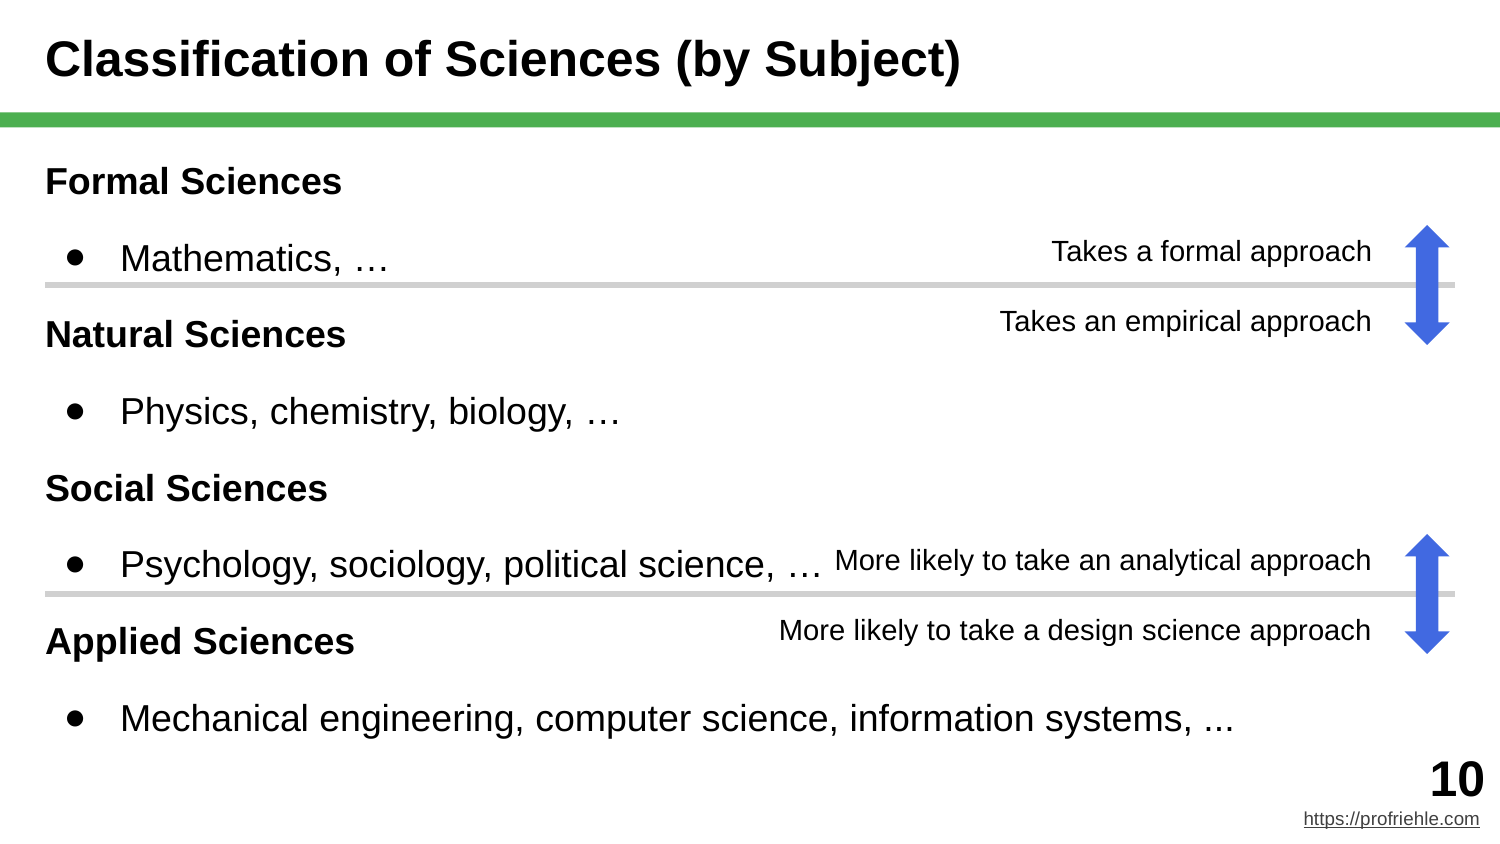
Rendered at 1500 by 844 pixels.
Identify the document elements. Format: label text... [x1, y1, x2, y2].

text_box [1404, 293, 1450, 345]
list Formal Sciences Mathematics, … Natural Sciences Physics, chemistry, biology, … Social Sciences Psychology, sociology, political science, … Applied Sciences Mechanical engineering, computer science, information systems, ... [45, 601, 1455, 825]
text_box More likely to take an analytical approach More likely to take a design science approach [749, 518, 1388, 593]
text_box More likely to take an analytical approach More likely to take a design science approach [749, 603, 1388, 669]
text_box [1404, 533, 1450, 593]
list Formal Sciences Mathematics, … Natural Sciences Physics, chemistry, biology, … Social Sciences Psychology, sociology, political science, … Applied Sciences Mechanical engineering, computer science, information systems, ... [45, 291, 1455, 591]
text_box [1404, 224, 1450, 284]
slide_number ‹#› https://profriehle.com [1200, 724, 1500, 844]
text_box Takes a formal approach Takes an empirical approach [749, 293, 1388, 360]
text_box Takes a formal approach Takes an empirical approach [749, 209, 1388, 284]
title Classification of Sciences (by Subject) [0, 0, 1500, 113]
list Formal Sciences Mathematics, … Natural Sciences Physics, chemistry, biology, … Social Sciences Psychology, sociology, political science, … Applied Sciences Mechanical engineering, computer science, information systems, ... [45, 150, 1455, 282]
text_box [1404, 603, 1450, 654]
